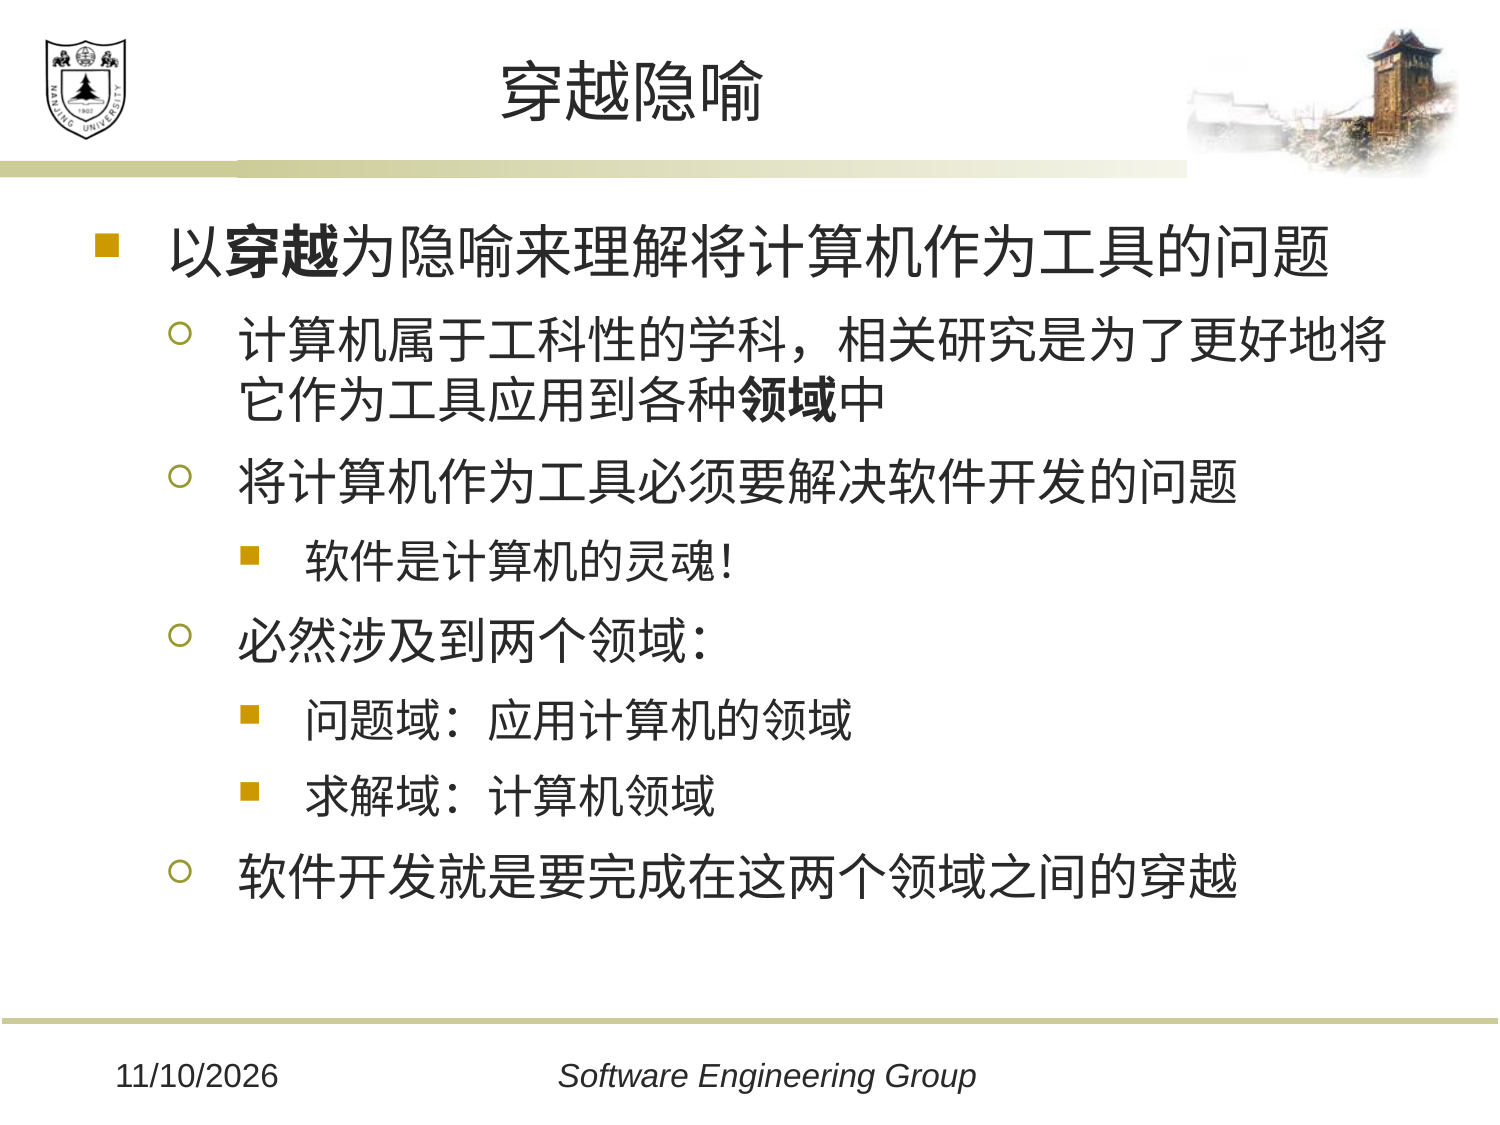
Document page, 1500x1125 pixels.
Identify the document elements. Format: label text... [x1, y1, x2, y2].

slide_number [100, 1046, 313, 1107]
footer Software Engineering Group [336, 1046, 1200, 1107]
picture [41, 36, 131, 143]
title 穿越隐喻 [171, 42, 1093, 138]
picture [1187, 27, 1459, 178]
picture [2, 1018, 1498, 1024]
list 以穿越为隐喻来理解将计算机作为工具的问题 计算机属于工科性的学科，相关研究是为了更好地将它作为工具应用到各种领域中 将计算机作为工具必须要解决软件开发的问题 软件是计算机的灵魂！ 必然涉及到两个领域： 问题域：应用计算机的领域 求解域：计算机领域 软件开发就是要完成在这两个领域之间的穿越 [76, 208, 1413, 964]
